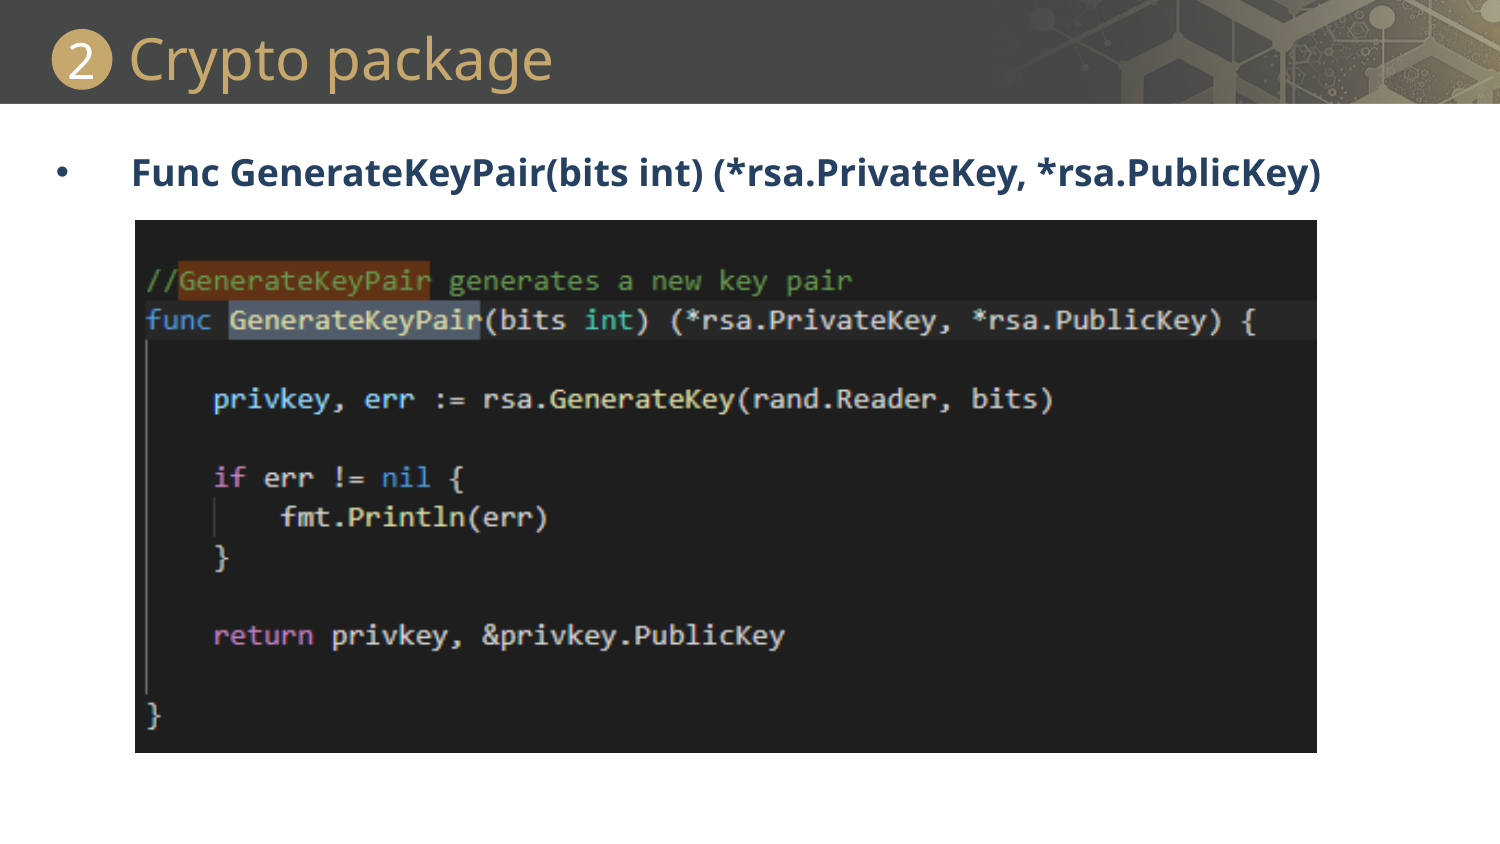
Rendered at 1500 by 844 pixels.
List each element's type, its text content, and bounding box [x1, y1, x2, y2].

list 2 [51, 28, 113, 90]
title Crypto package [113, 13, 1459, 100]
list Func GenerateKeyPair(bits int) (*rsa.PrivateKey, *rsa.PublicKey) [41, 150, 1459, 777]
picture [0, 0, 1500, 103]
picture [135, 220, 1318, 753]
